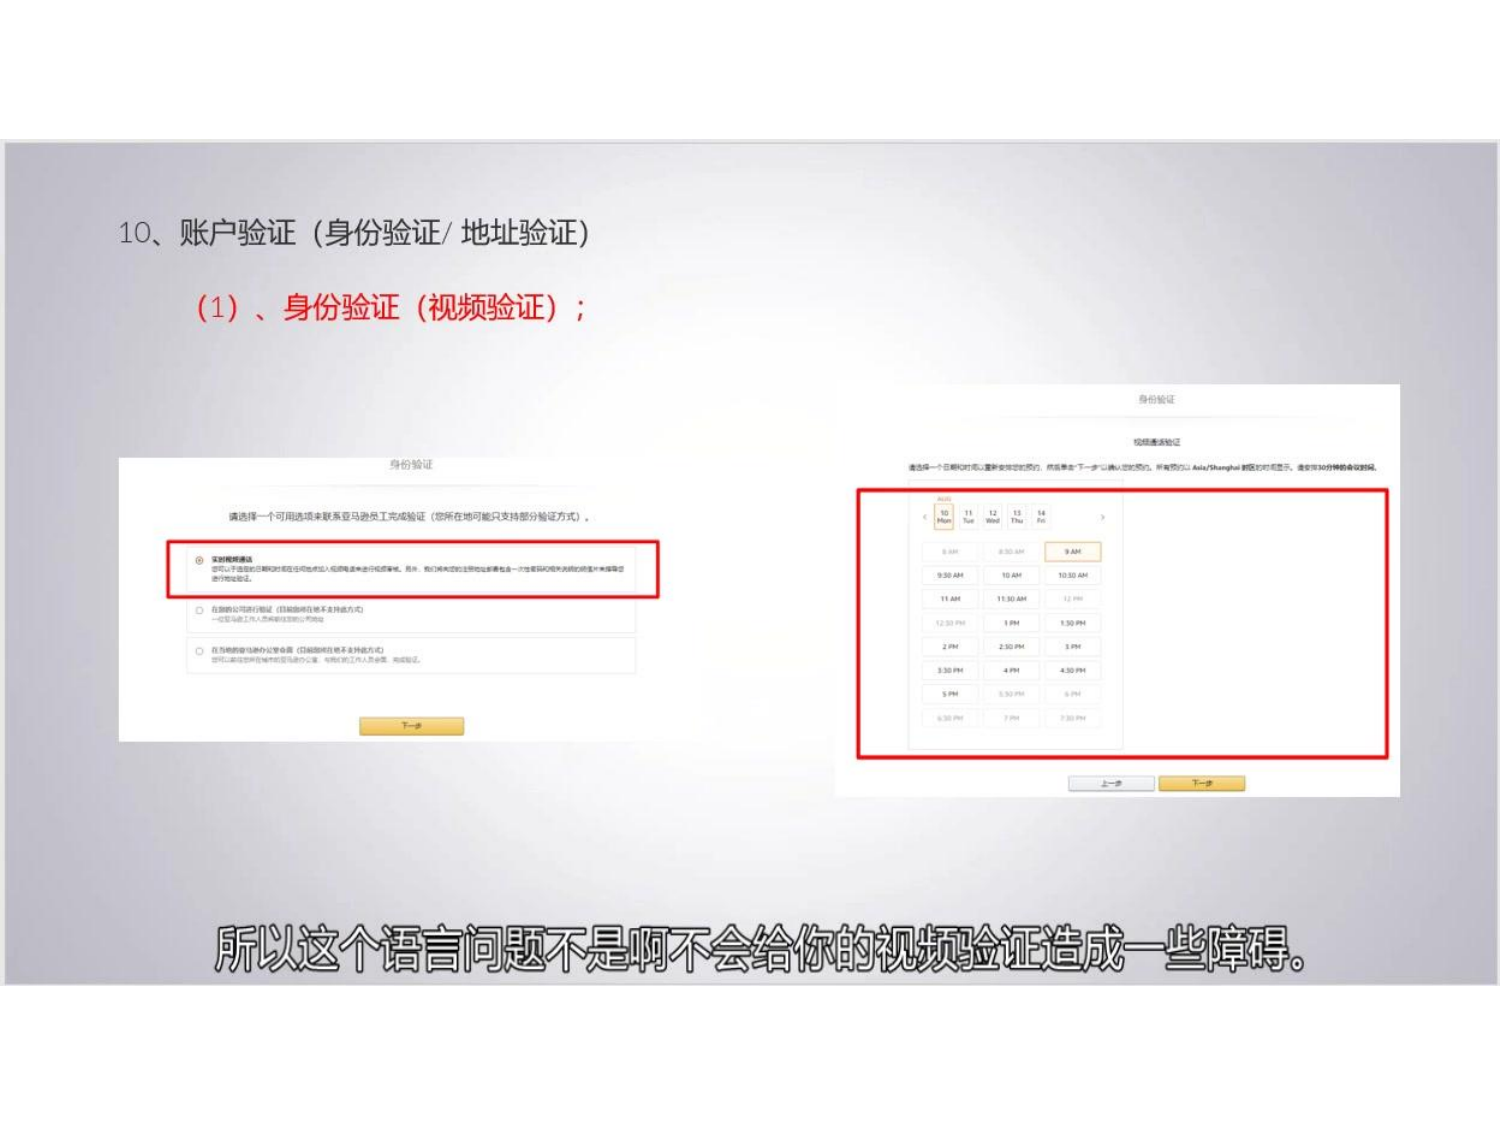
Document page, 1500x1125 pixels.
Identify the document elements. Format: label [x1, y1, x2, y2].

picture [0, 139, 1500, 986]
